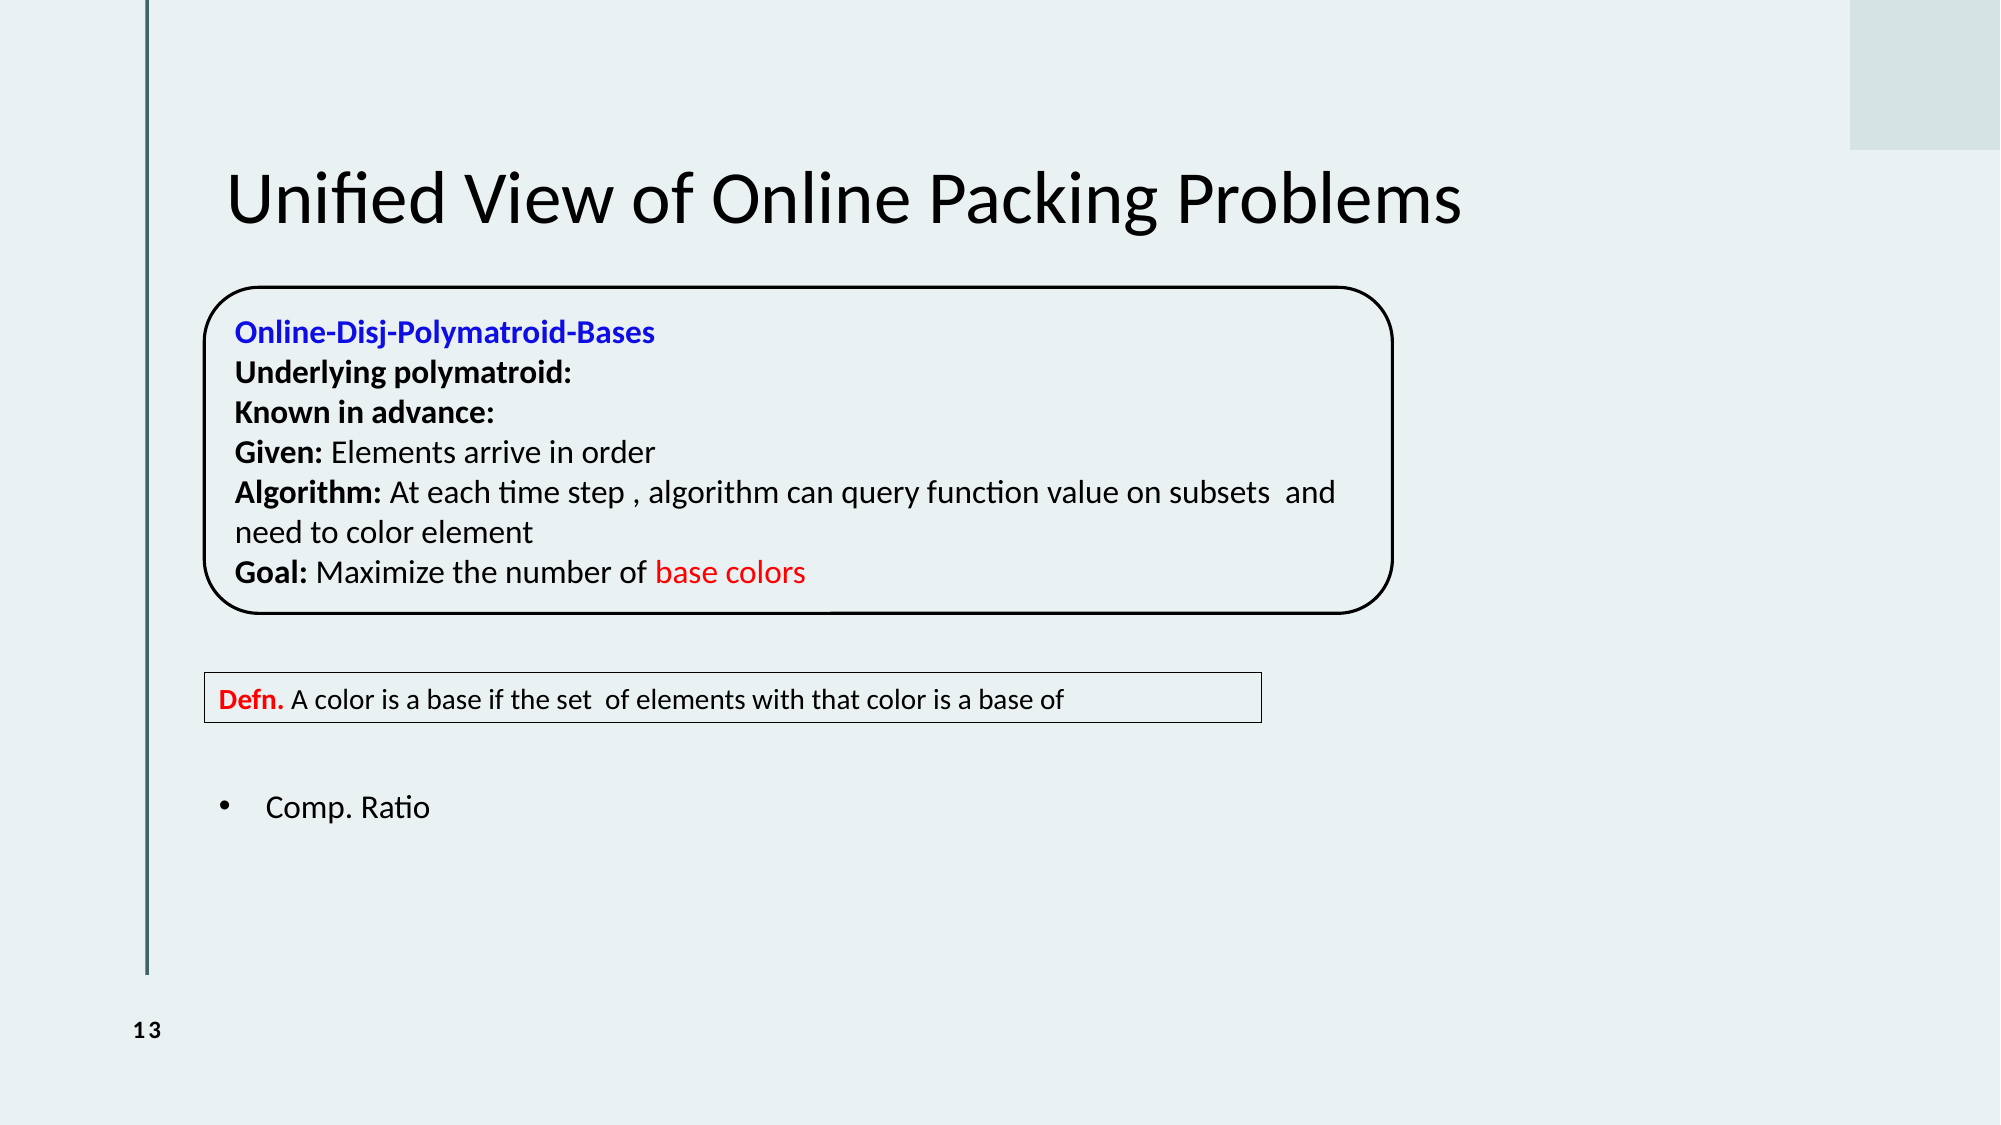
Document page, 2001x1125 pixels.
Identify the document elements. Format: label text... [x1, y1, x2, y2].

slide_number 13 [67, 975, 227, 1082]
title Unified View of Online Packing Problems [226, 82, 1887, 317]
